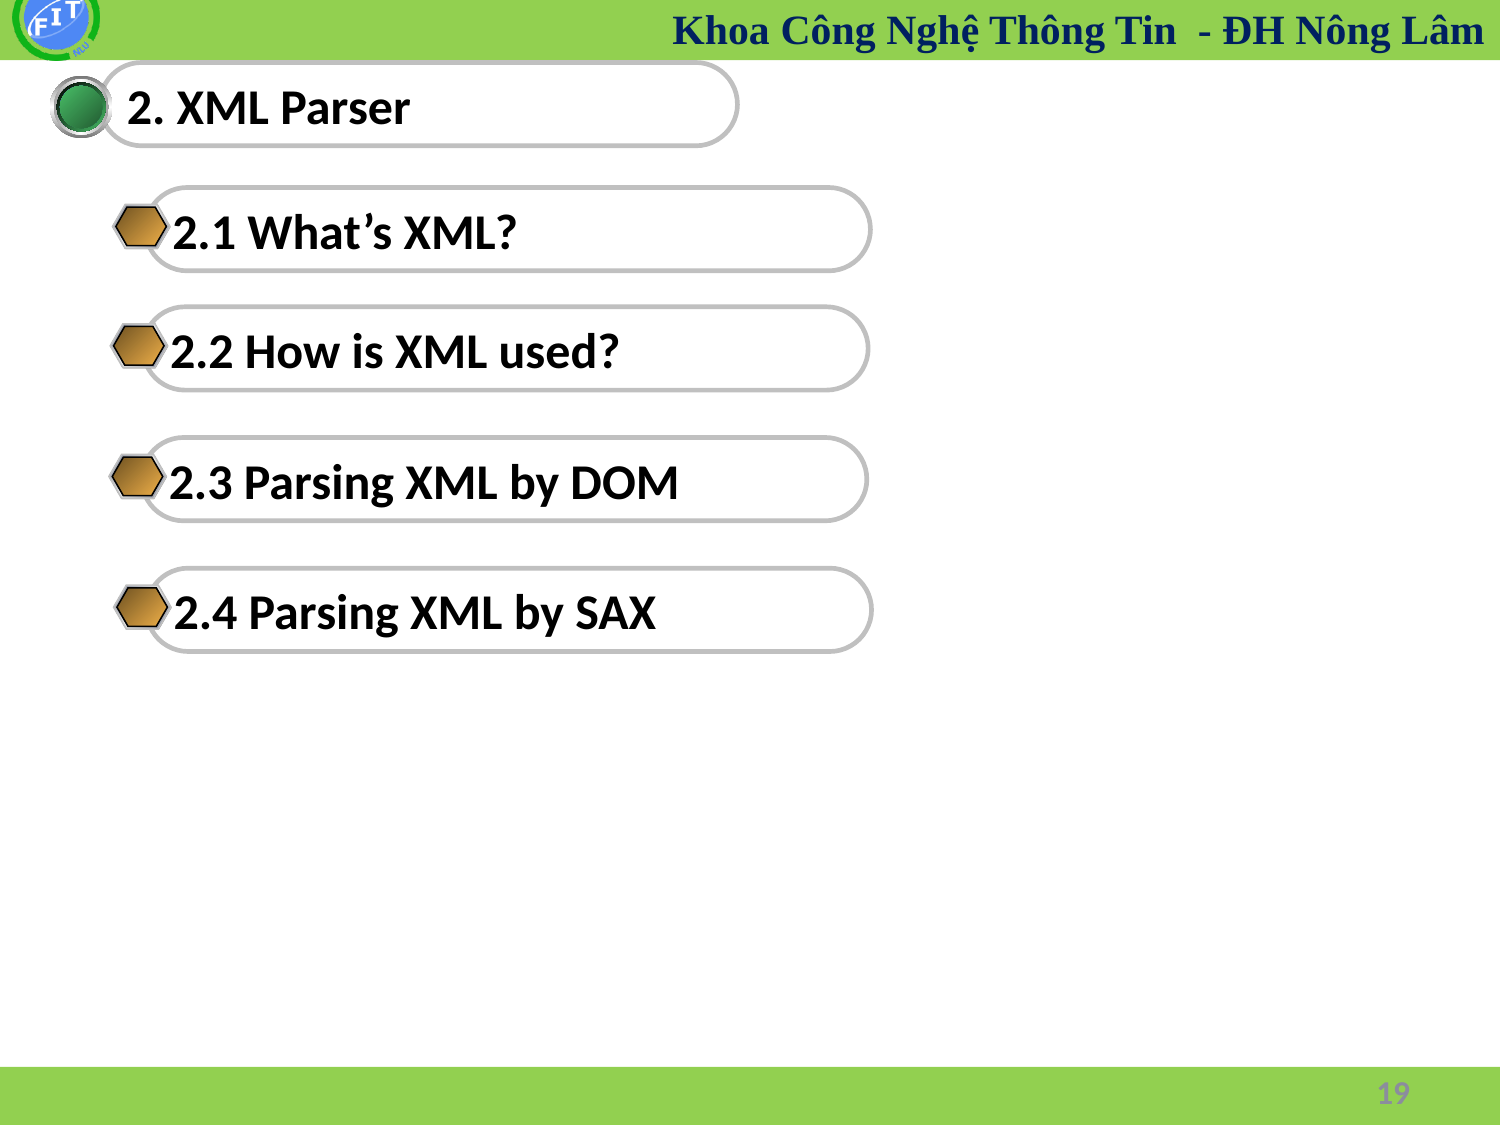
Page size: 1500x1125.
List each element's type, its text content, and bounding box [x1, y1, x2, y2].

slide_number 19 [1074, 1060, 1425, 1121]
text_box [109, 306, 869, 391]
text_box 2. XML Parser [111, 62, 738, 146]
picture [12, 0, 100, 61]
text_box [49, 75, 113, 139]
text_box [112, 187, 871, 272]
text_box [113, 567, 872, 652]
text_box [108, 437, 868, 522]
